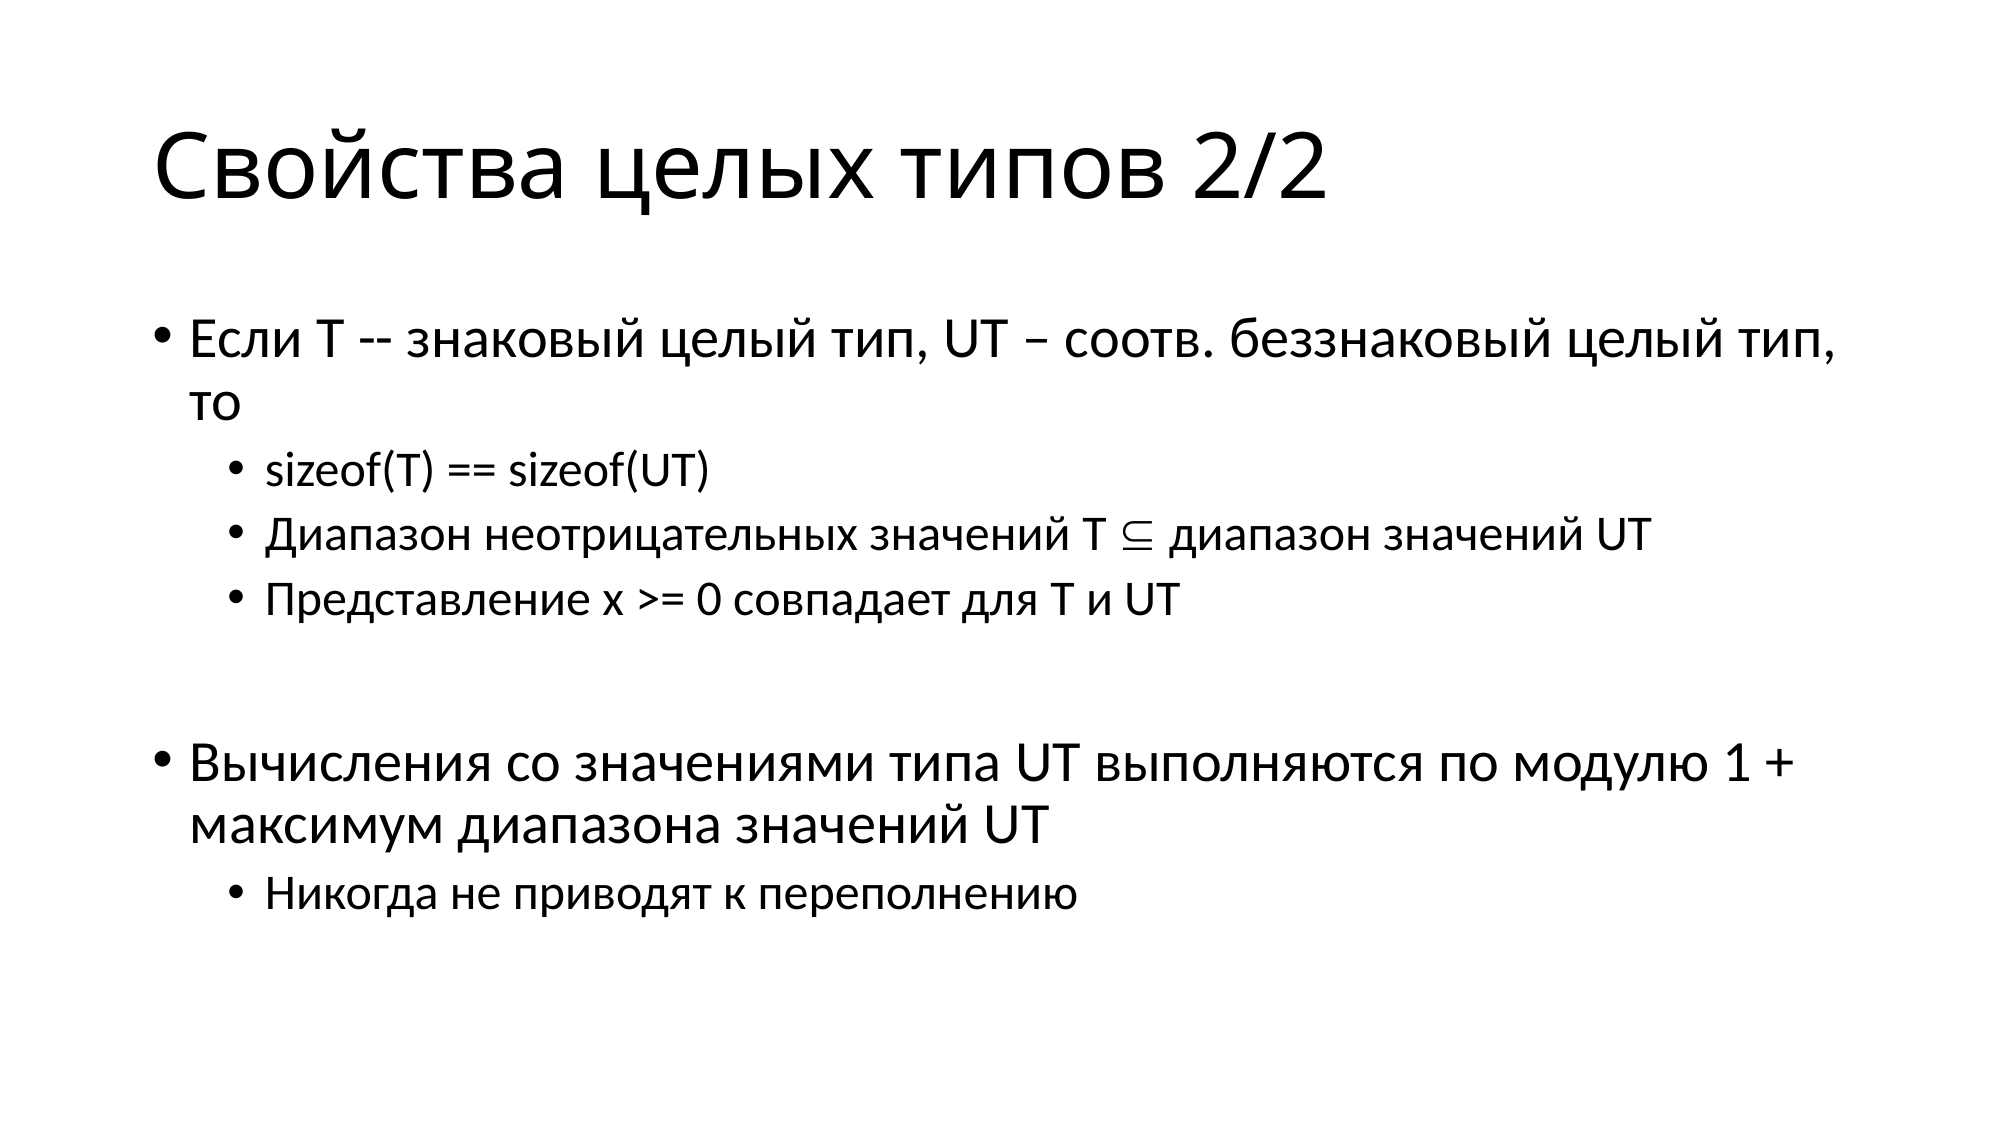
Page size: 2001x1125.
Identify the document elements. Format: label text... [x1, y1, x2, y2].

list Если T -- знаковый целый тип, UT – соотв. беззнаковый целый тип, то sizeof(T) == sizeof(UT) Диапазон неотрицательных значений T  диапазон значений UT Представление х >= 0 совпадает для T и UT Вычисления со значениями типа UT выполняются по модулю 1 + максимум диапазона значений UT Никогда не приводят к переполнению [137, 299, 1863, 1014]
title Свойства целых типов 2/2 [137, 59, 1863, 278]
